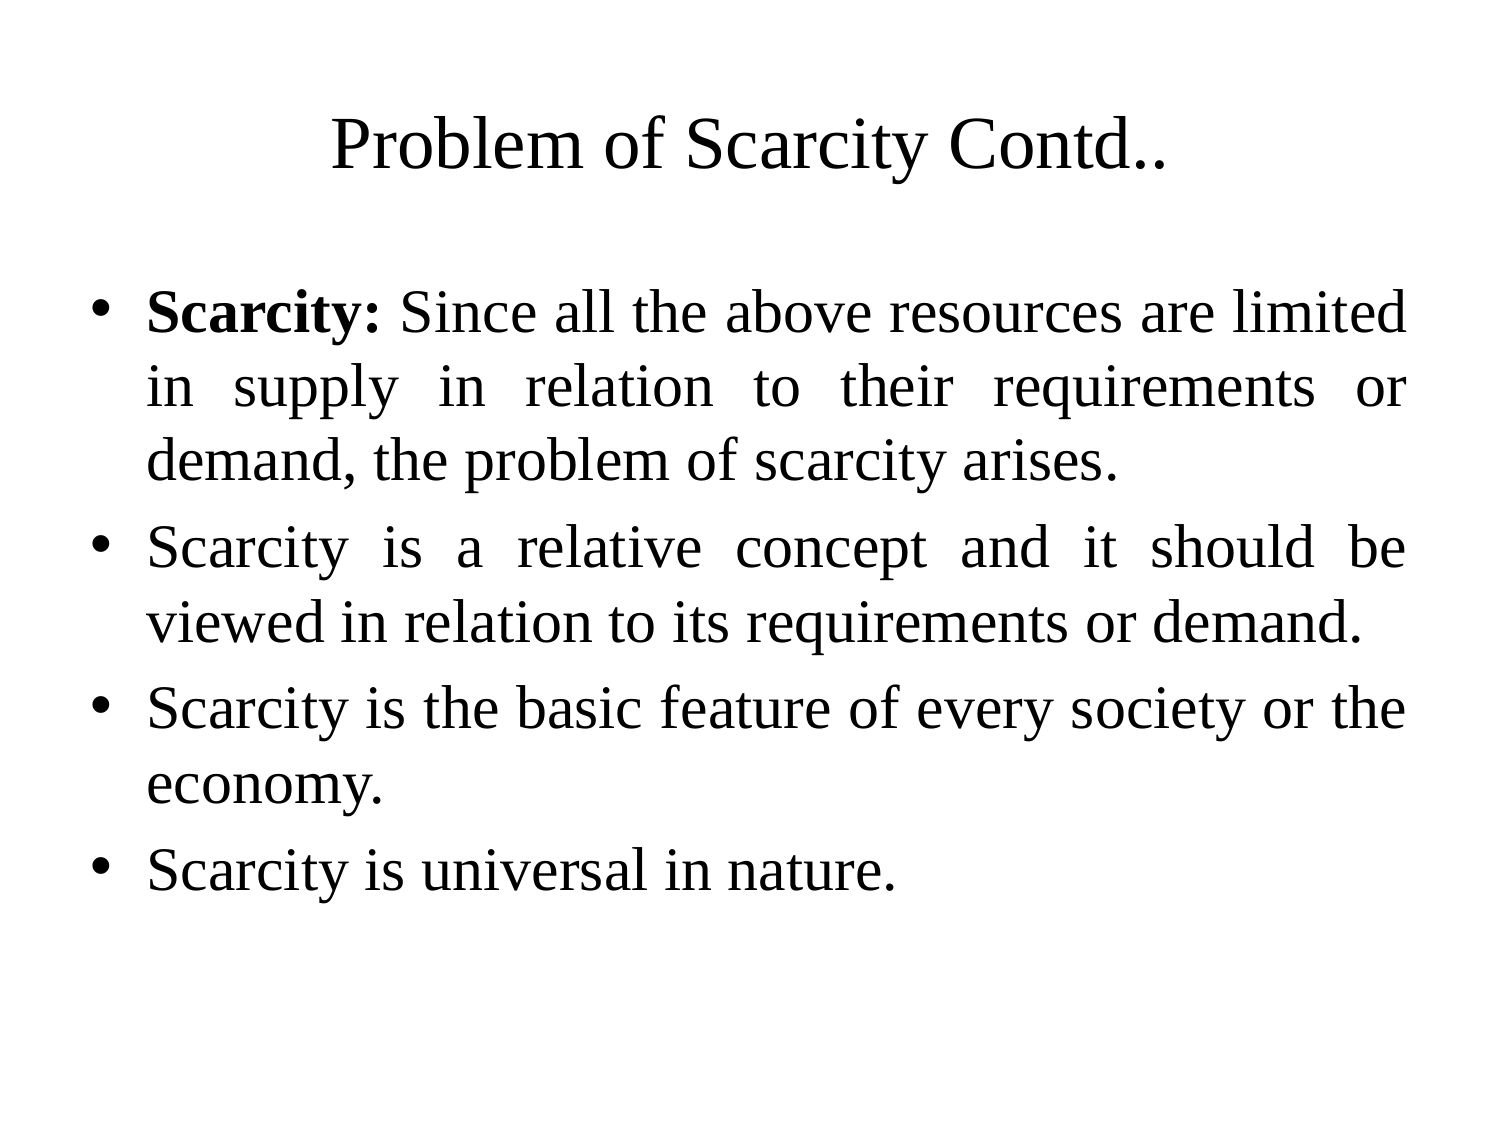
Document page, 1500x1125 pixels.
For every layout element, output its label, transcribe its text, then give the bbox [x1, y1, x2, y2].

list Scarcity: Since all the above resources are limited in supply in relation to their requirements or demand, the problem of scarcity arises. Scarcity is a relative concept and it should be viewed in relation to its requirements or demand. Scarcity is the basic feature of every society or the economy. Scarcity is universal in nature. [75, 262, 1425, 1005]
title Problem of Scarcity Contd.. [75, 45, 1425, 233]
